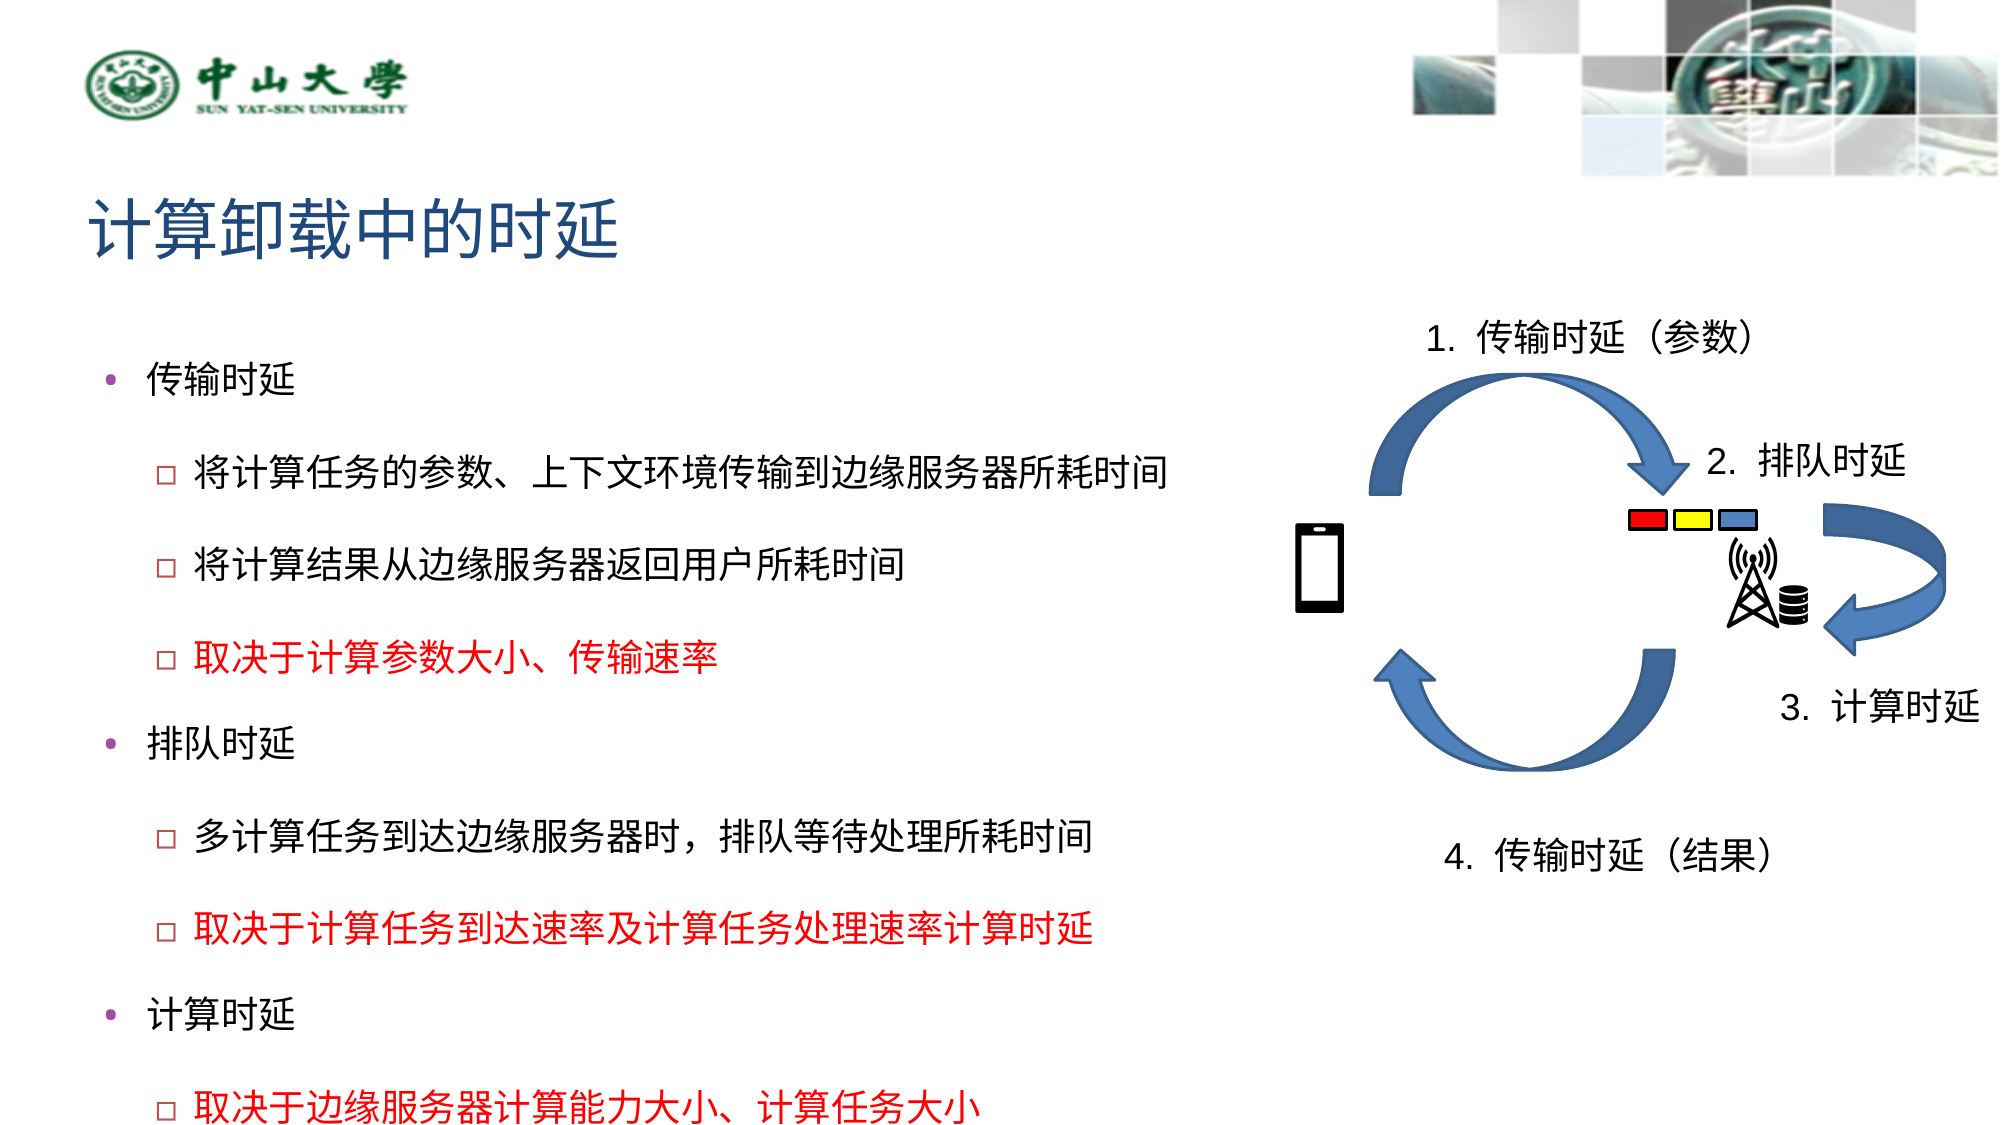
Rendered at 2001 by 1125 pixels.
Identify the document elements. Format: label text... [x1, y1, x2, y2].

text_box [1271, 283, 1993, 877]
slide_number 9 [1787, 0, 1955, 61]
title 计算卸载中的时延 [71, 162, 1872, 295]
list 传输时延 将计算任务的参数、上下文环境传输到边缘服务器所耗时间 将计算结果从边缘服务器返回用户所耗时间 取决于计算参数大小、传输速率 排队时延 多计算任务到达边缘服务器时，排队等待处理所耗时间 取决于计算任务到达速率及计算任务处理速率计算时延 计算时延 取决于边缘服务器计算能力大小、计算任务大小 [71, 326, 1900, 1094]
picture [0, 0, 2000, 182]
